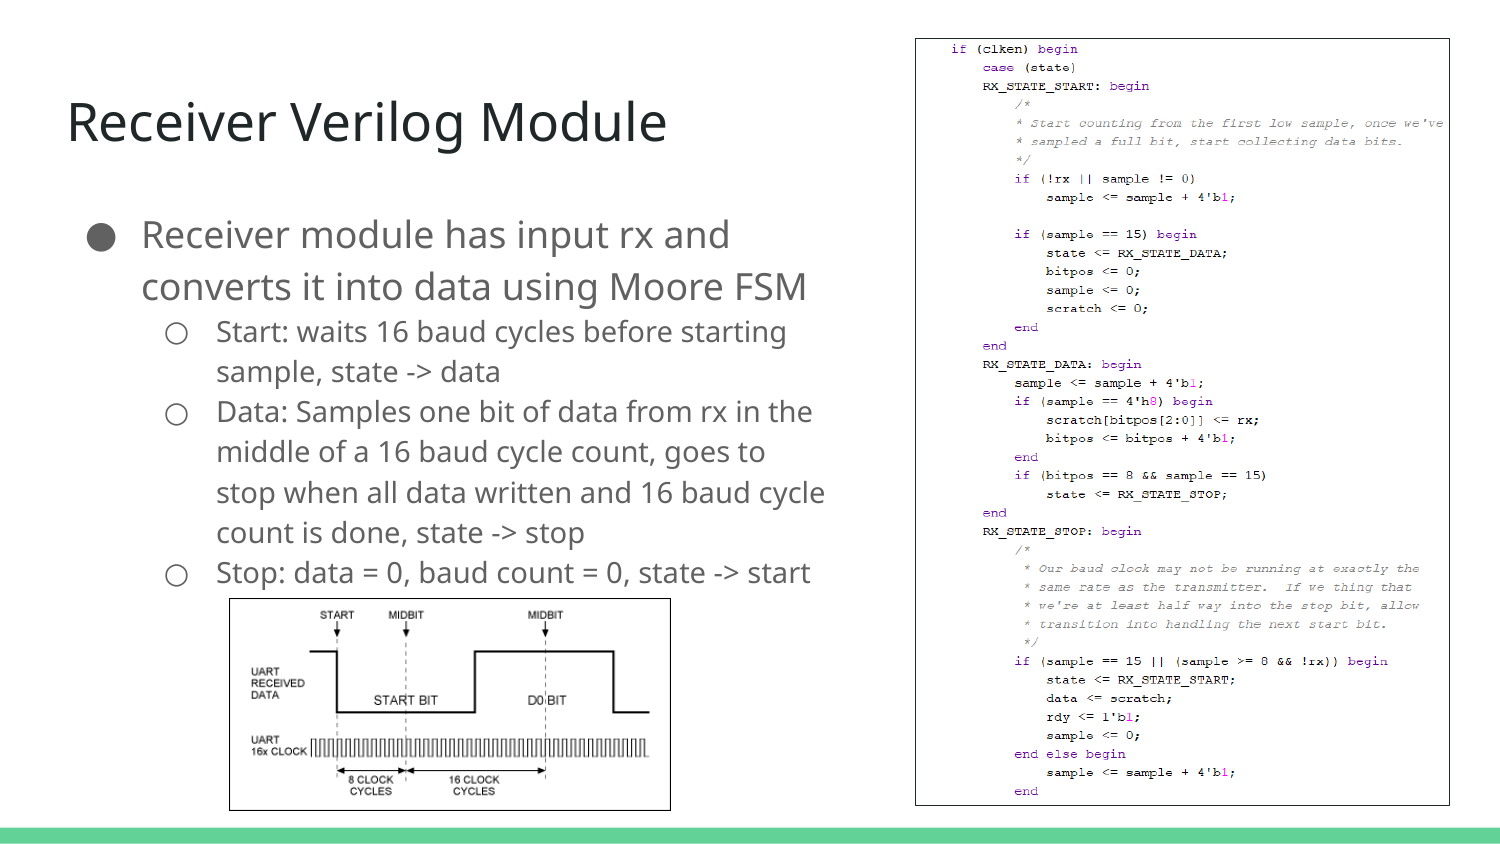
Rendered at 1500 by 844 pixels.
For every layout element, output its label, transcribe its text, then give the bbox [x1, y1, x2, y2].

list Receiver module has input rx and converts it into data using Moore FSM Start: waits 16 baud cycles before starting sample, state -> data Data: Samples one bit of data from rx in the middle of a 16 baud cycle count, goes to stop when all data written and 16 baud cycle count is done, state -> stop Stop: data = 0, baud count = 0, state -> start [51, 189, 850, 750]
picture [229, 598, 671, 812]
title Receiver Verilog Module [51, 72, 910, 167]
picture [915, 38, 1450, 805]
